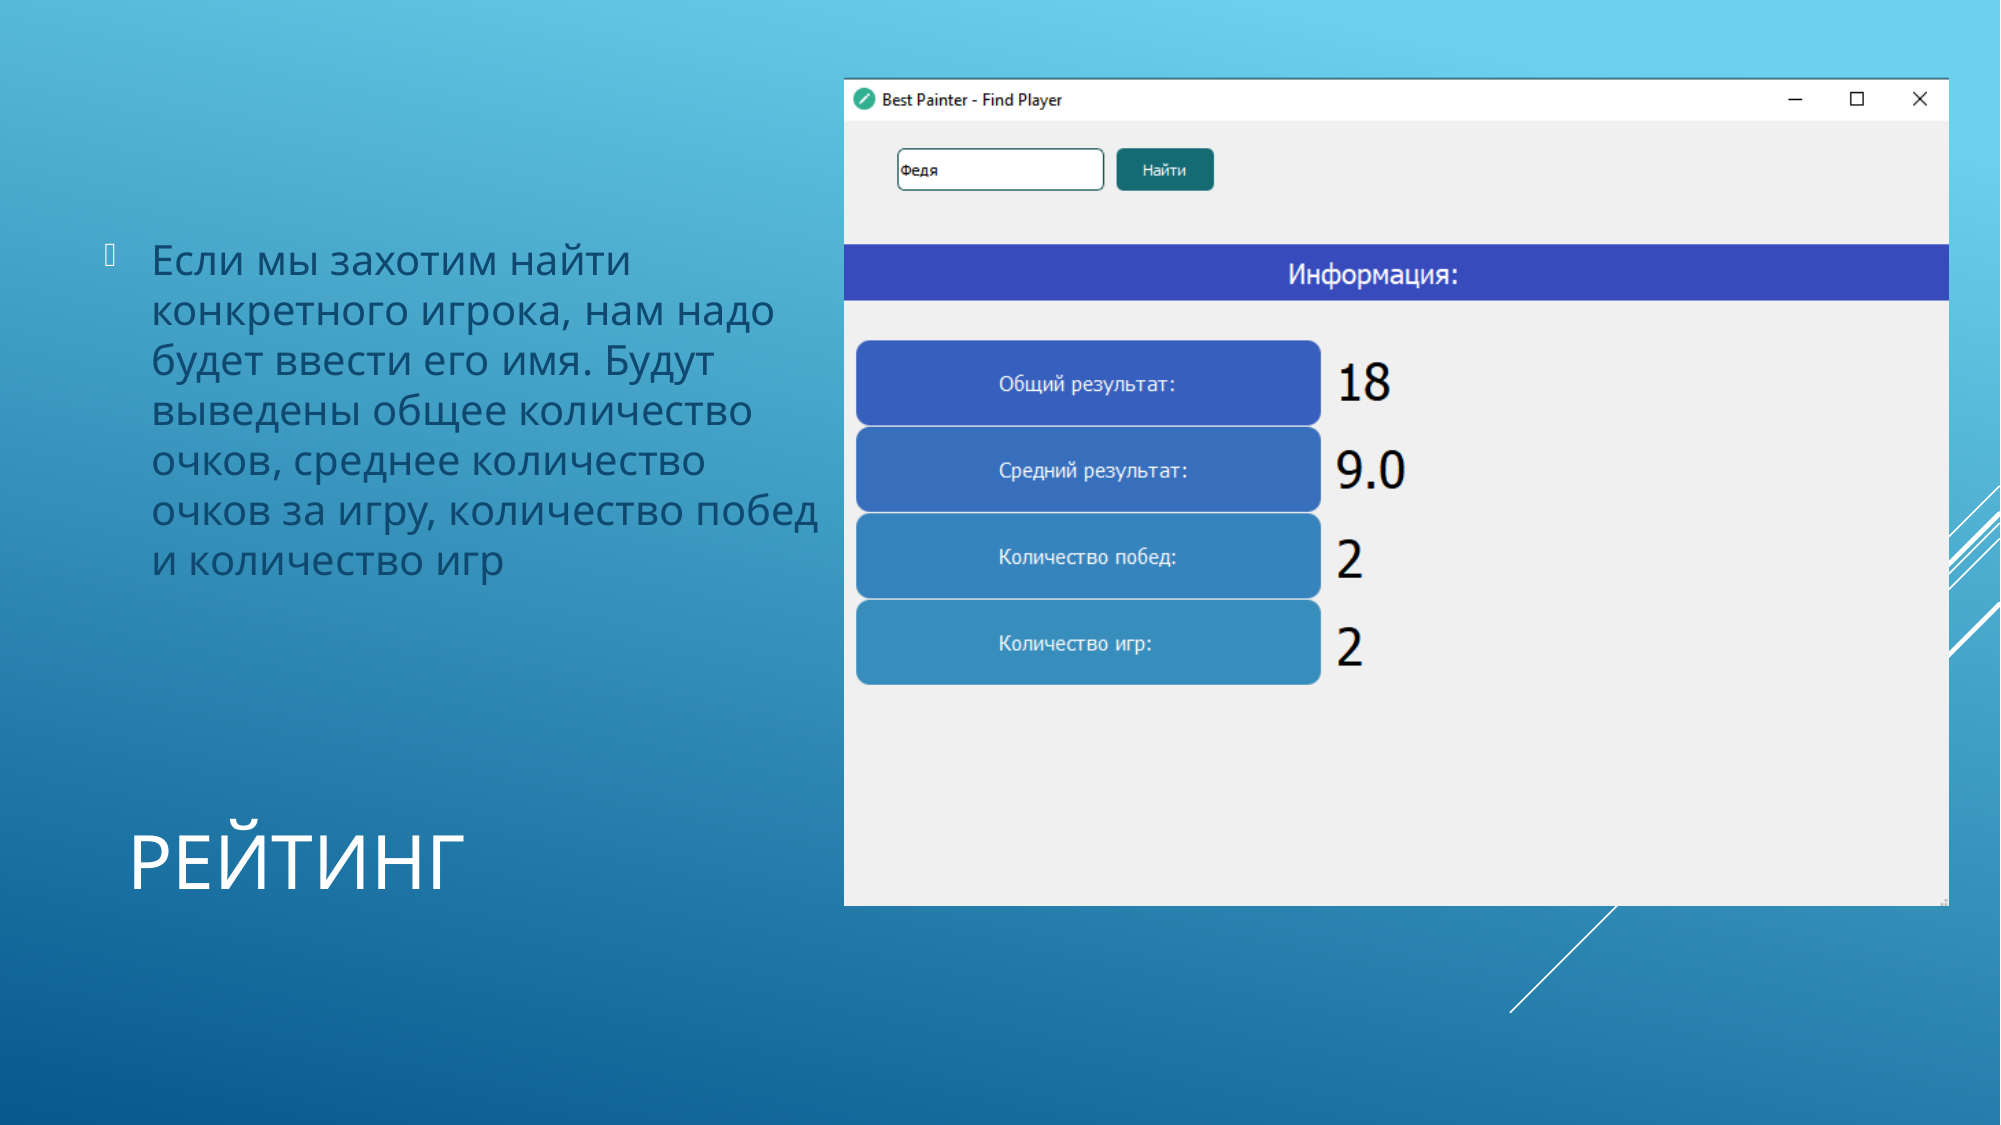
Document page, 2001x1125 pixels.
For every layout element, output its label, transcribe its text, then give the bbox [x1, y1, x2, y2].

title рейтинг [112, 736, 1513, 984]
list Если мы захотим найти конкретного игрока, нам надо будет ввести его имя. Будут выведены общее количество очков, среднее количество очков за игру, количество побед и количество игр [89, 112, 843, 706]
picture [843, 77, 1950, 906]
